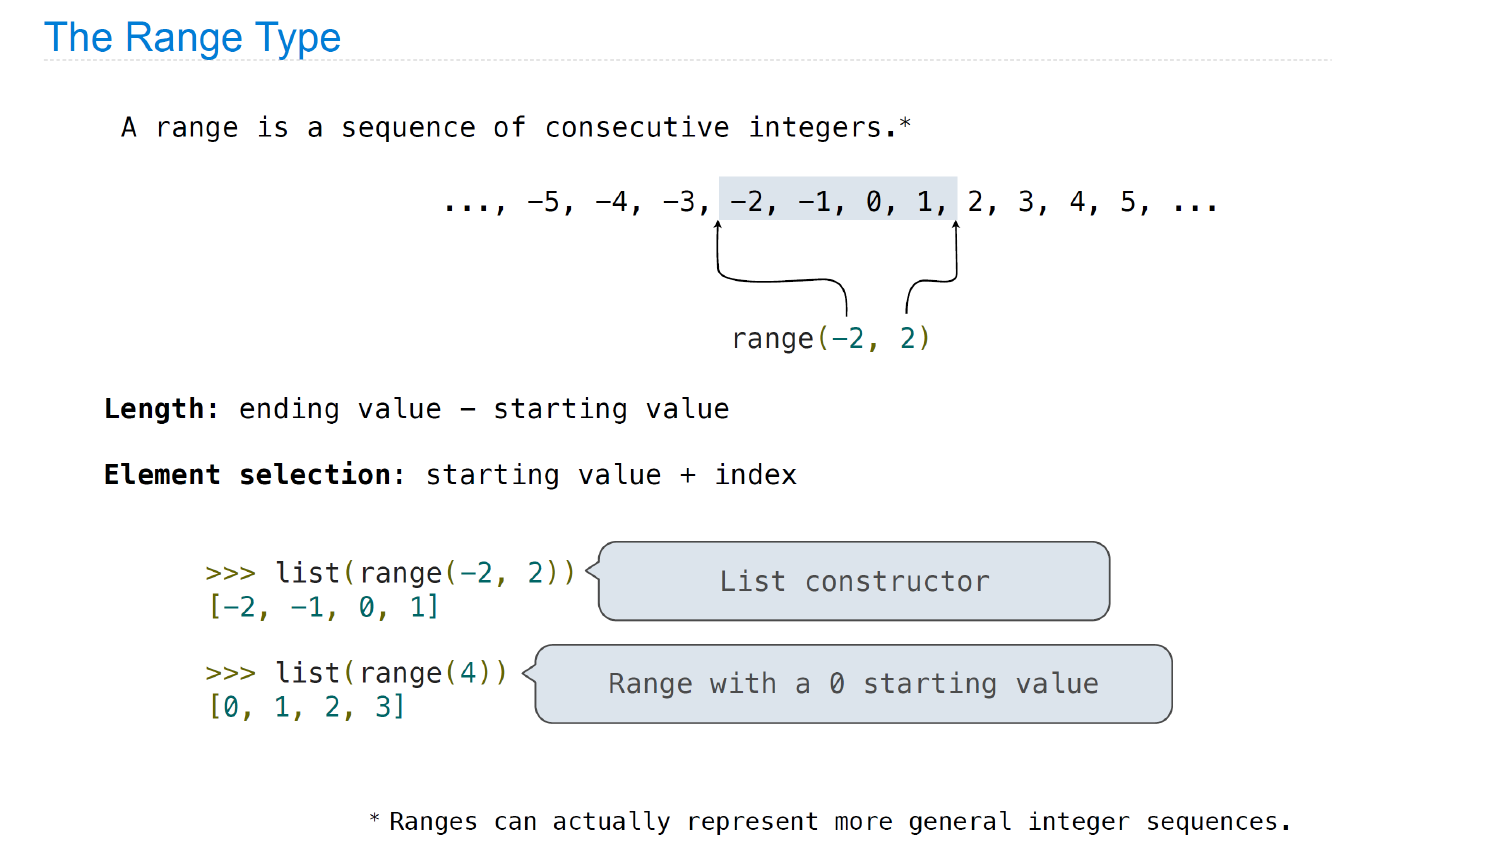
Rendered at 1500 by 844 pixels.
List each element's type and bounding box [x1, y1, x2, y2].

picture [21, 0, 1334, 844]
